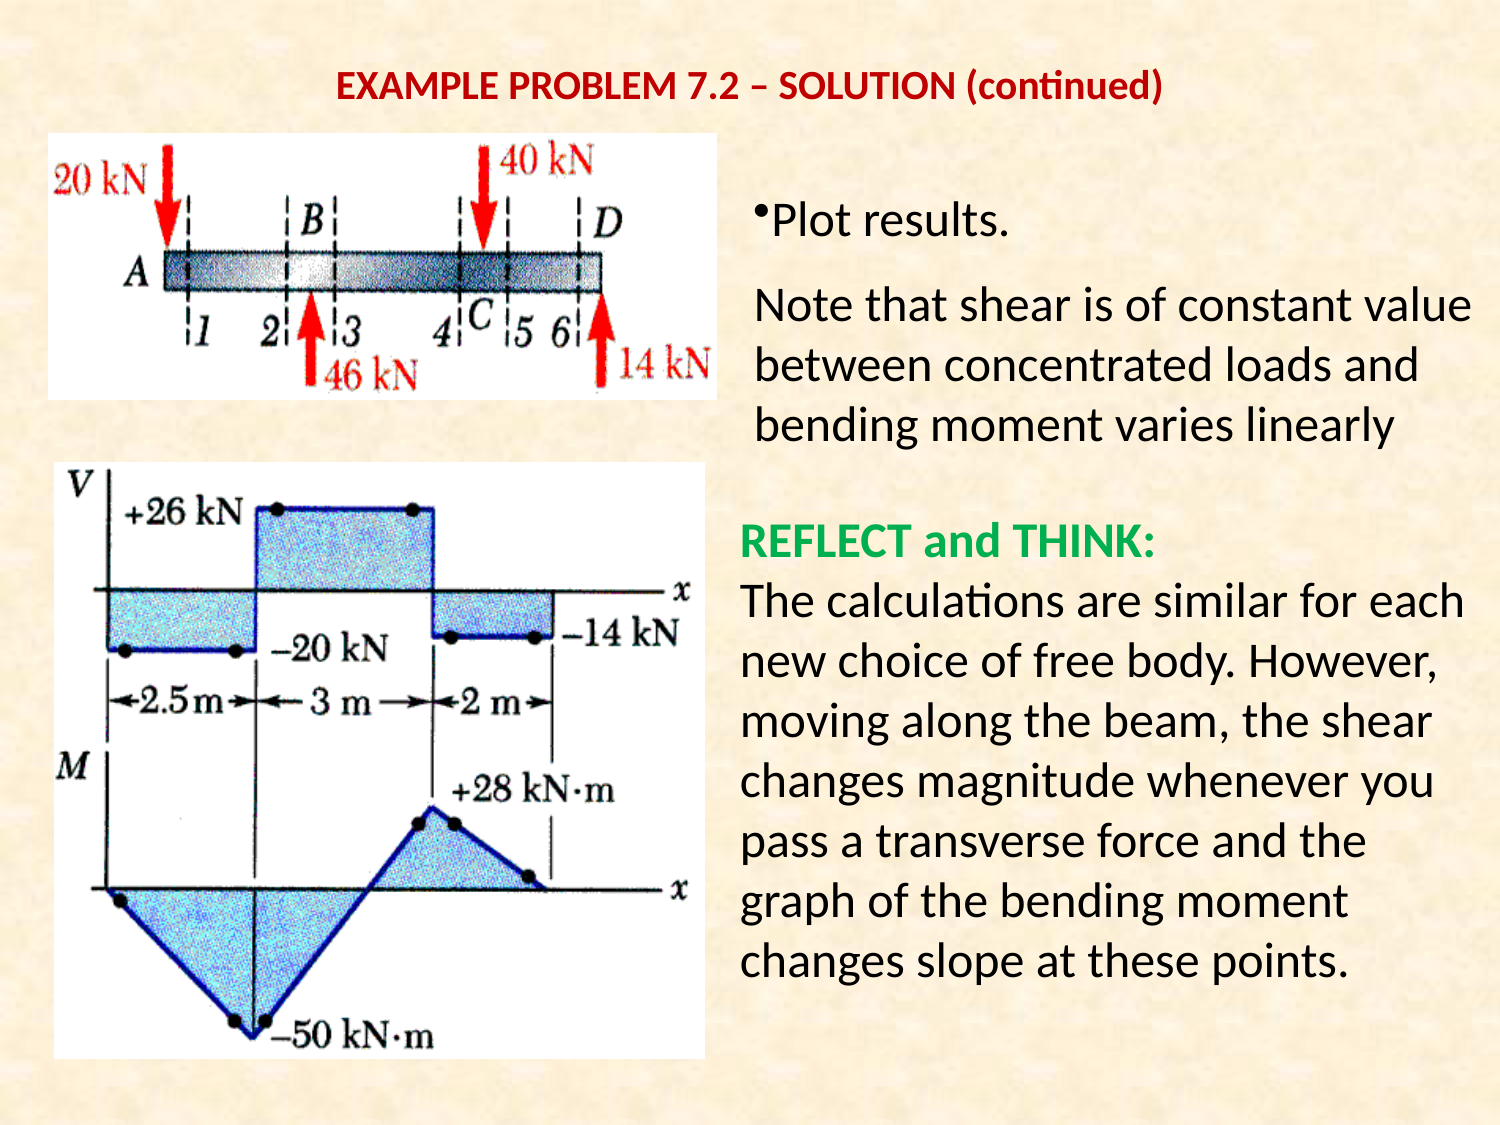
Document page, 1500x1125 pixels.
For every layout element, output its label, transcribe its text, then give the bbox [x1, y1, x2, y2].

title EXAMPLE PROBLEM 7.2 – SOLUTION (continued) [75, 50, 1425, 116]
text_box Plot results. Note that shear is of constant value between concentrated loads and bending moment varies linearly [738, 178, 1489, 459]
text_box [47, 133, 718, 401]
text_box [54, 462, 705, 1059]
picture [0, 0, 1500, 1125]
text_box REFLECT and THINK: The calculations are similar for each new choice of free body. However, moving along the beam, the shear changes magnitude whenever you pass a transverse force and the graph of the bending moment changes slope at these points. [725, 499, 1489, 995]
